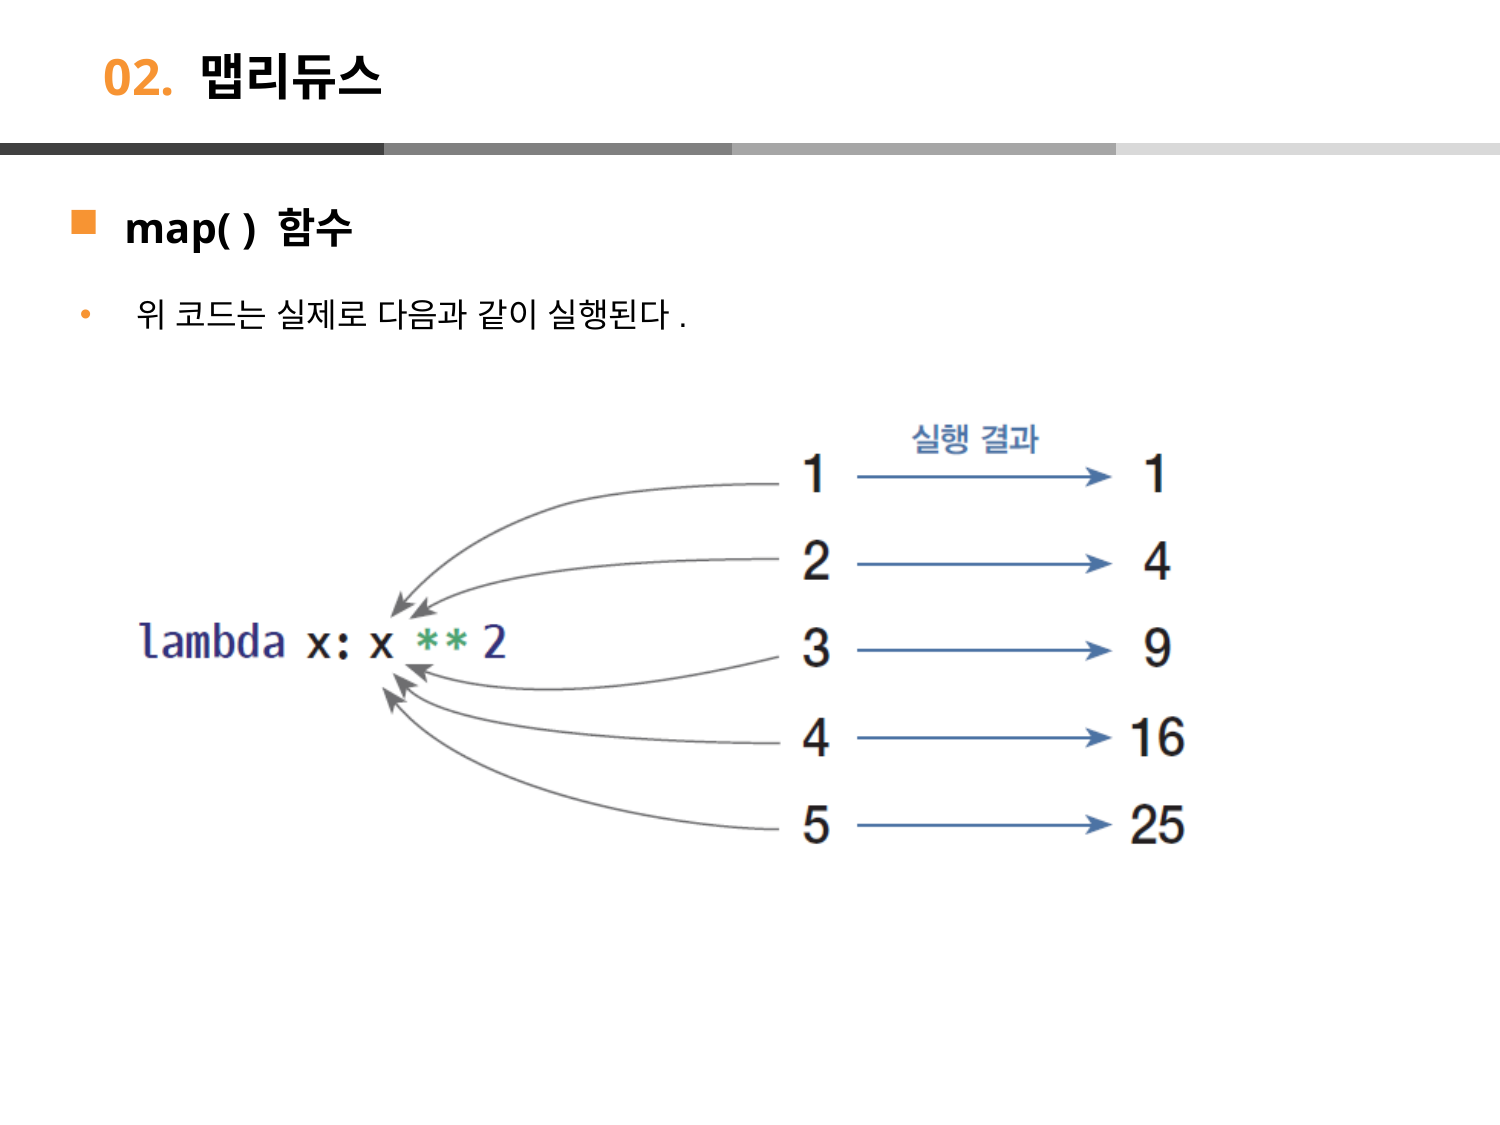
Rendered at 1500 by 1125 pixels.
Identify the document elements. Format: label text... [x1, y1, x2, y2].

text_box 위 코드는 실제로 다음과 같이 실행된다. [64, 267, 1341, 338]
title 02. 맵리듀스 [88, 30, 1211, 121]
picture [111, 408, 1211, 864]
list map( ) 함수 [52, 169, 1400, 359]
